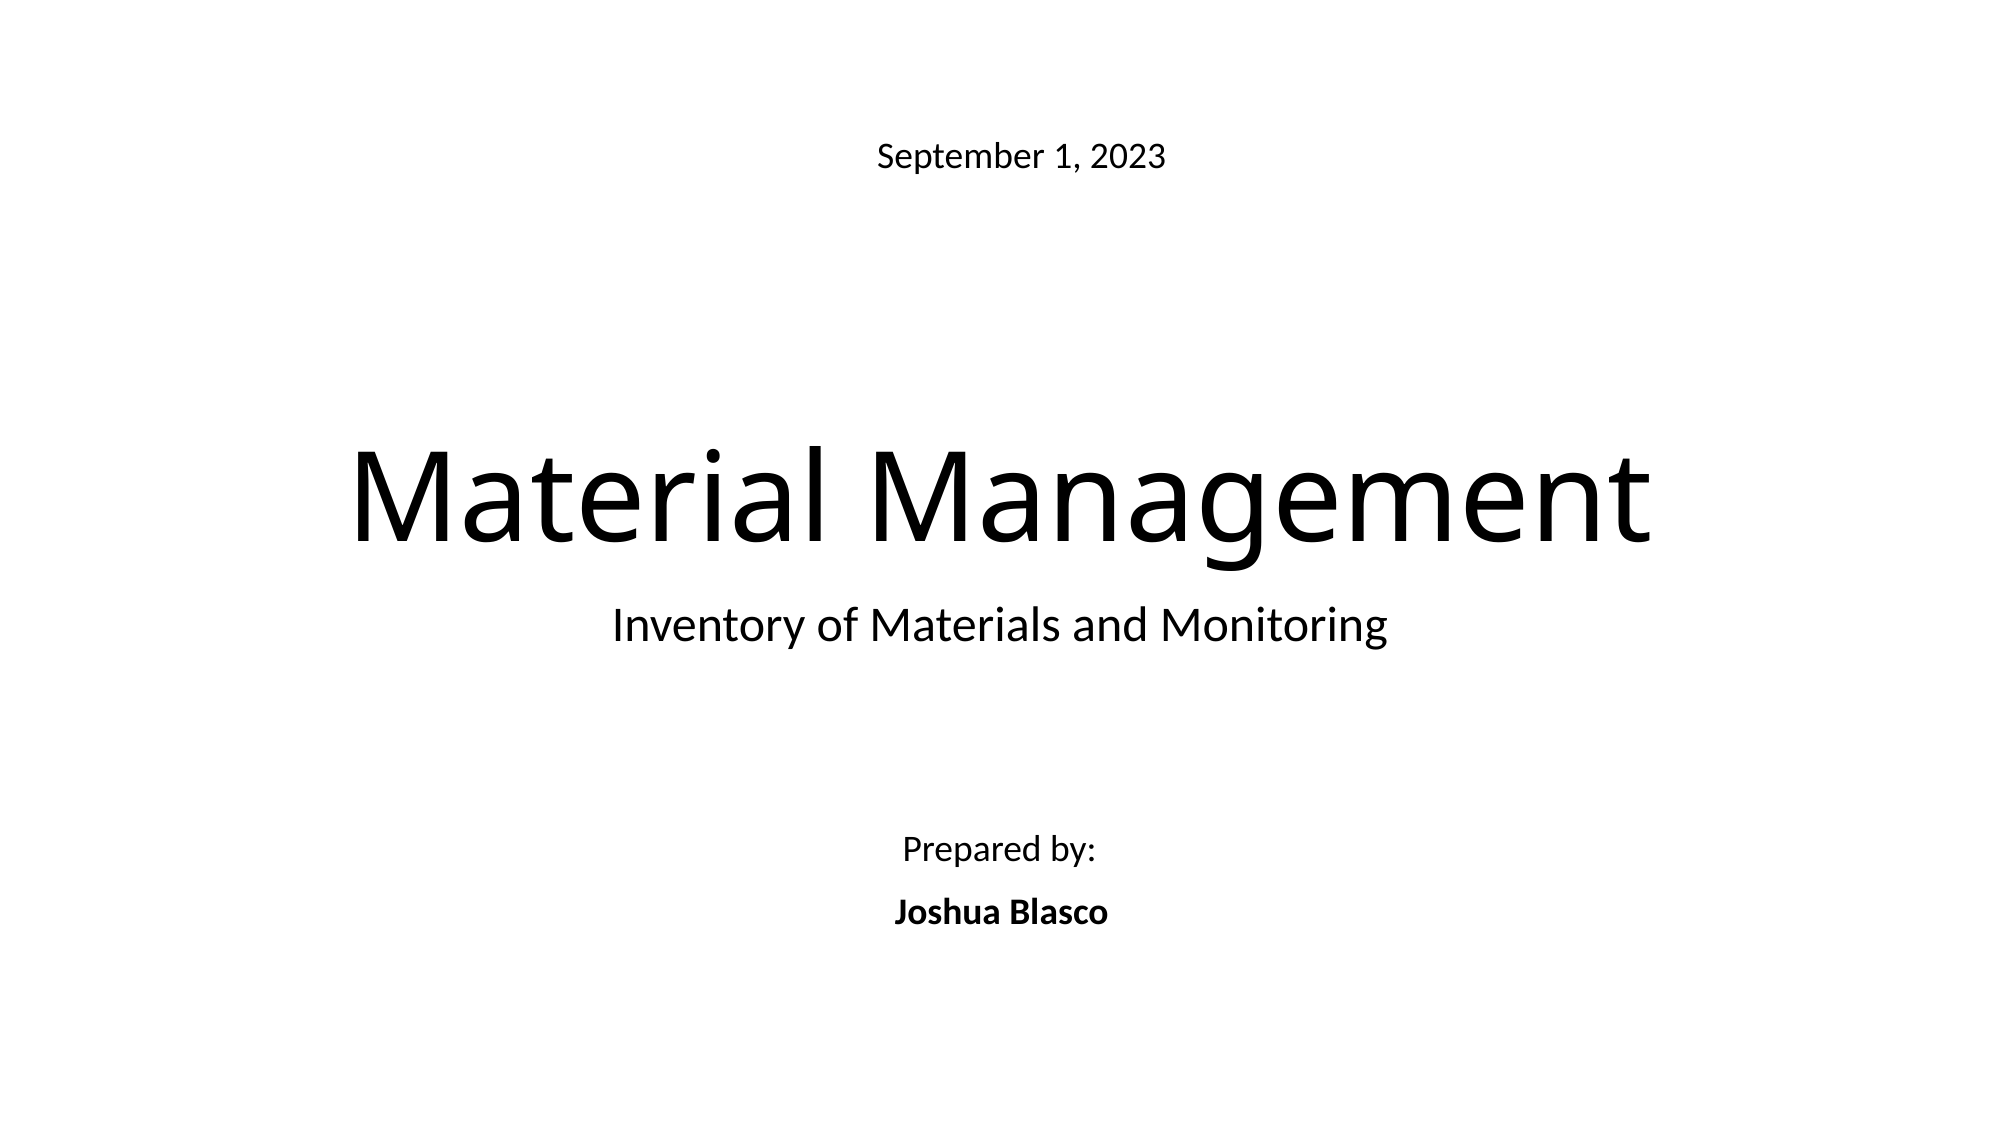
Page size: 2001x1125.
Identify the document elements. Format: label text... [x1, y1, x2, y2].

text_box Joshua Blasco [880, 880, 1124, 940]
subtitle Inventory of Materials and Monitoring [249, 590, 1750, 863]
text_box September 1, 2023 [862, 123, 1182, 184]
text_box Prepared by: [888, 816, 1112, 877]
title Material Management [249, 184, 1750, 576]
